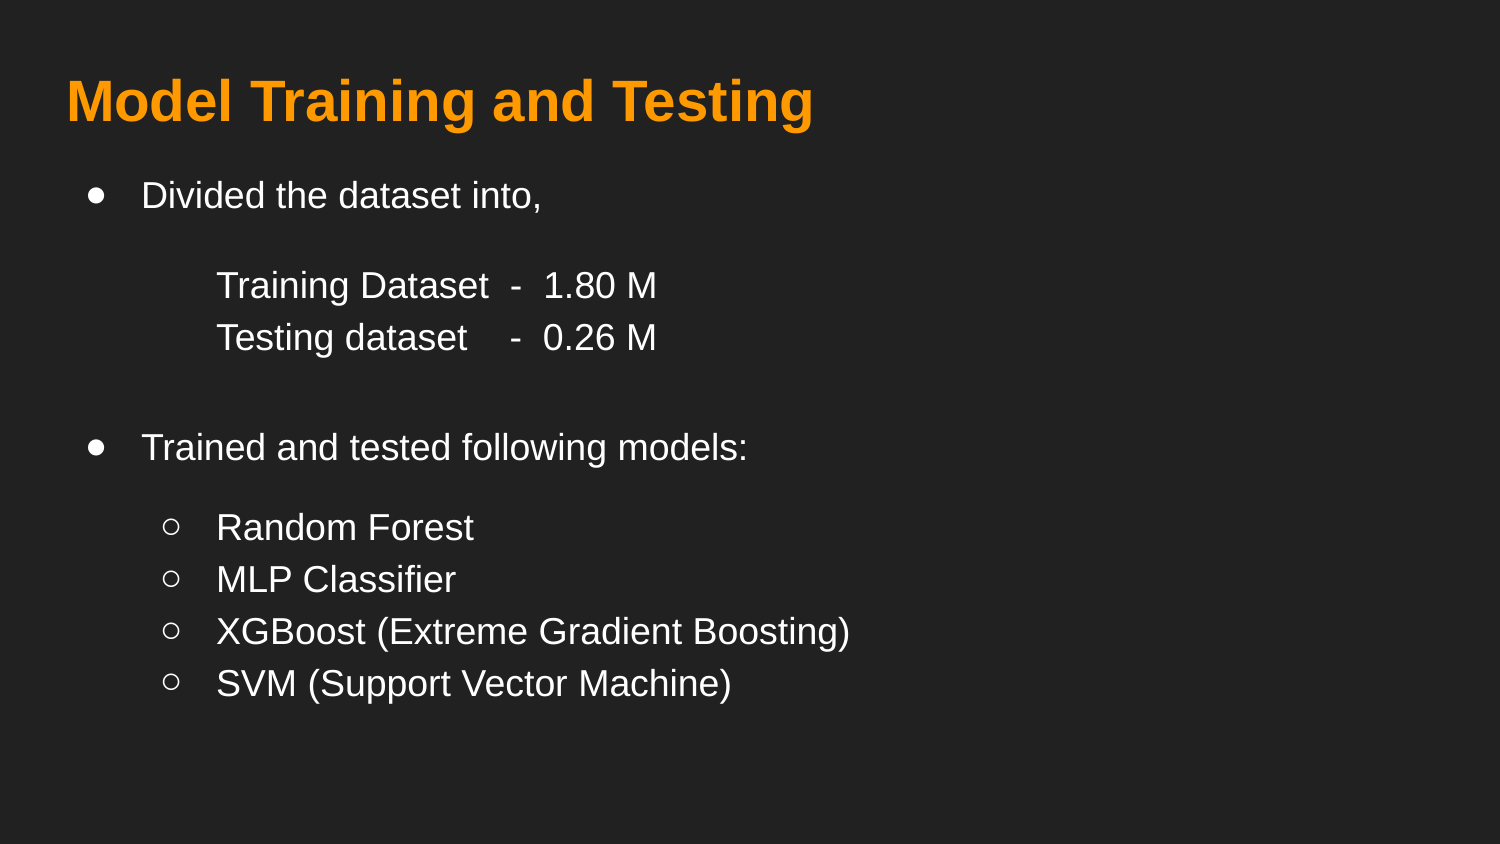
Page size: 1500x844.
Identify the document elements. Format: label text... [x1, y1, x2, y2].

title Model Training and Testing [51, 48, 1449, 142]
list Divided the dataset into, Training Dataset - 1.80 M Testing dataset - 0.26 M Trained and tested following models: Random Forest MLP Classifier XGBoost (Extreme Gradient Boosting) SVM (Support Vector Machine) [51, 155, 1468, 818]
